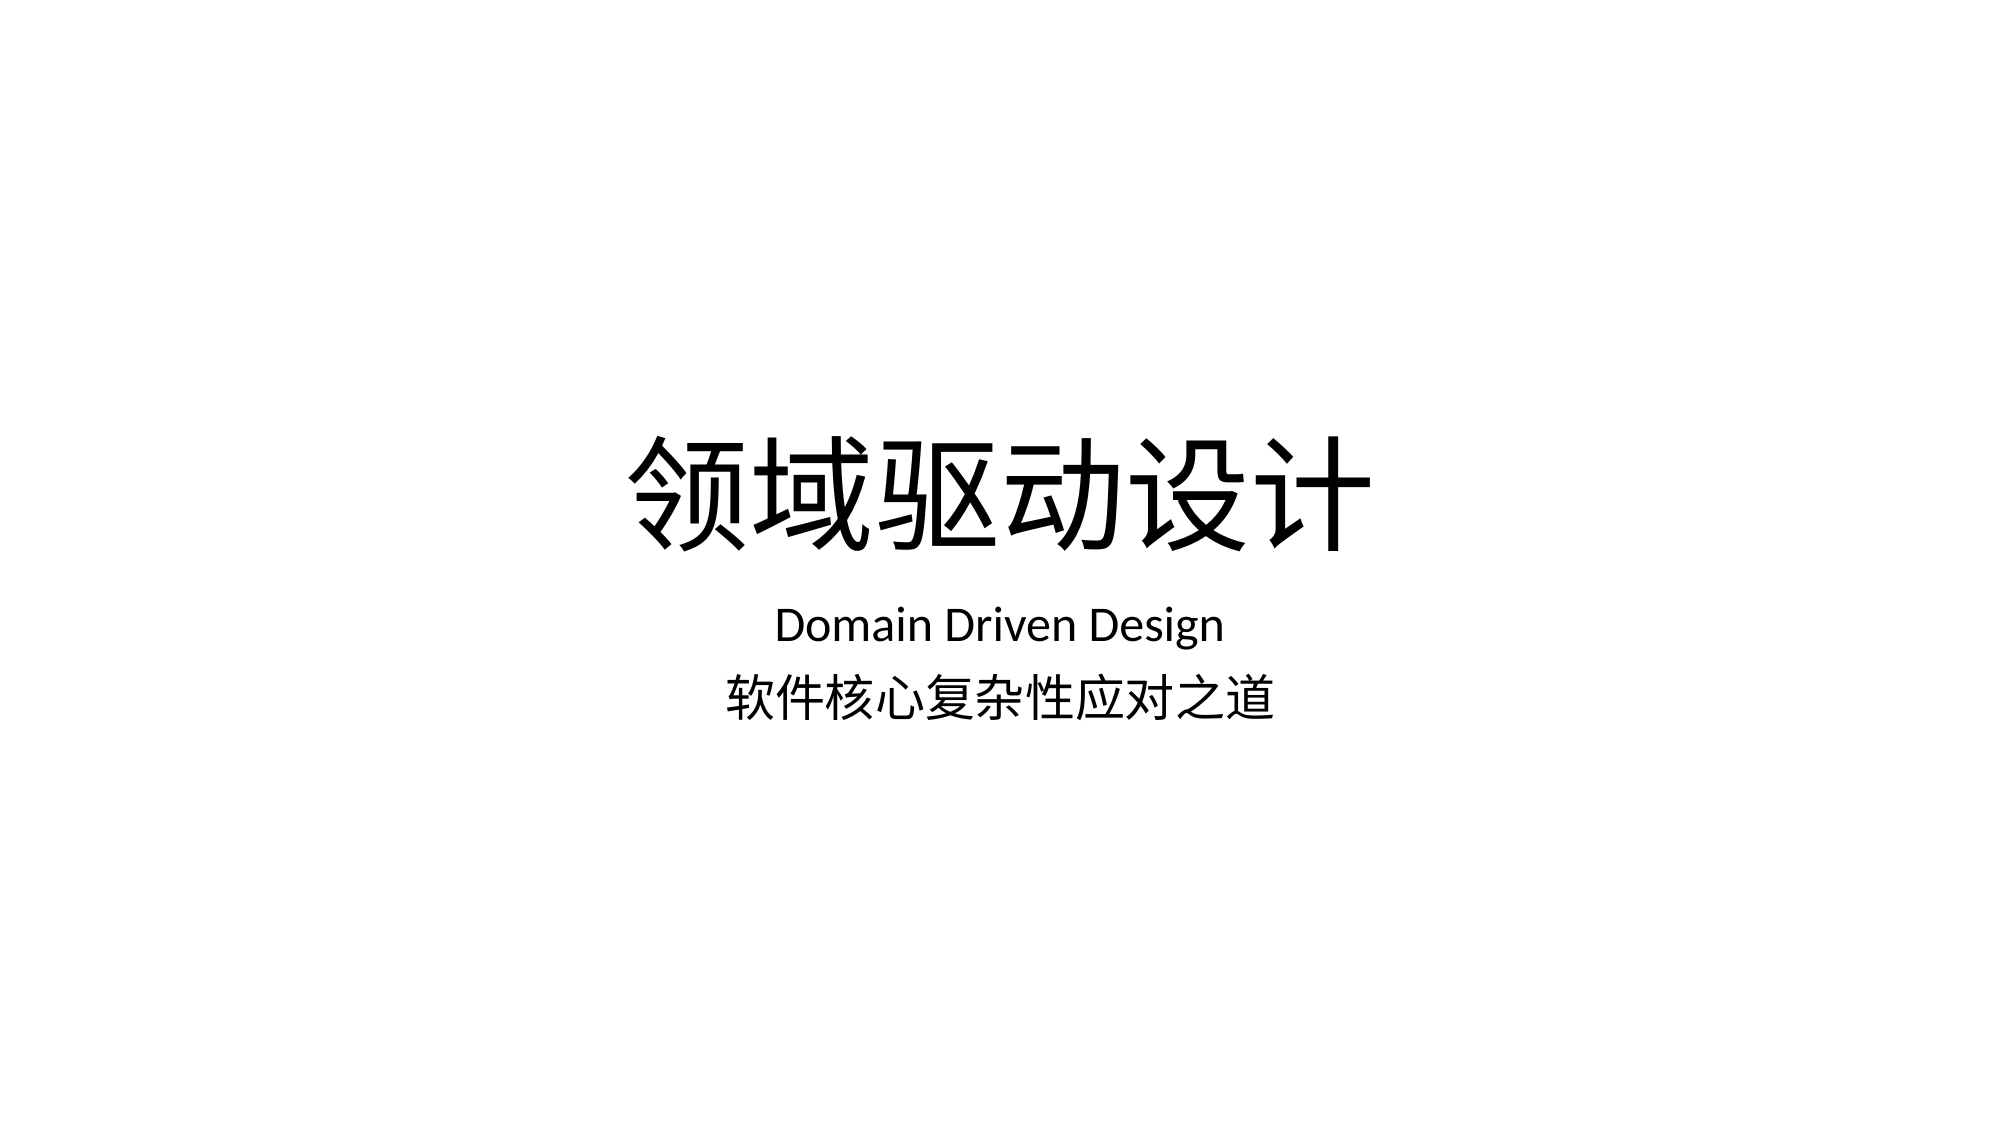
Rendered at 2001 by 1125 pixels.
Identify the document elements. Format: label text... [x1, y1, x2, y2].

title 领域驱动设计 [249, 184, 1750, 576]
subtitle Domain Driven Design 软件核心复杂性应对之道 [249, 590, 1750, 863]
